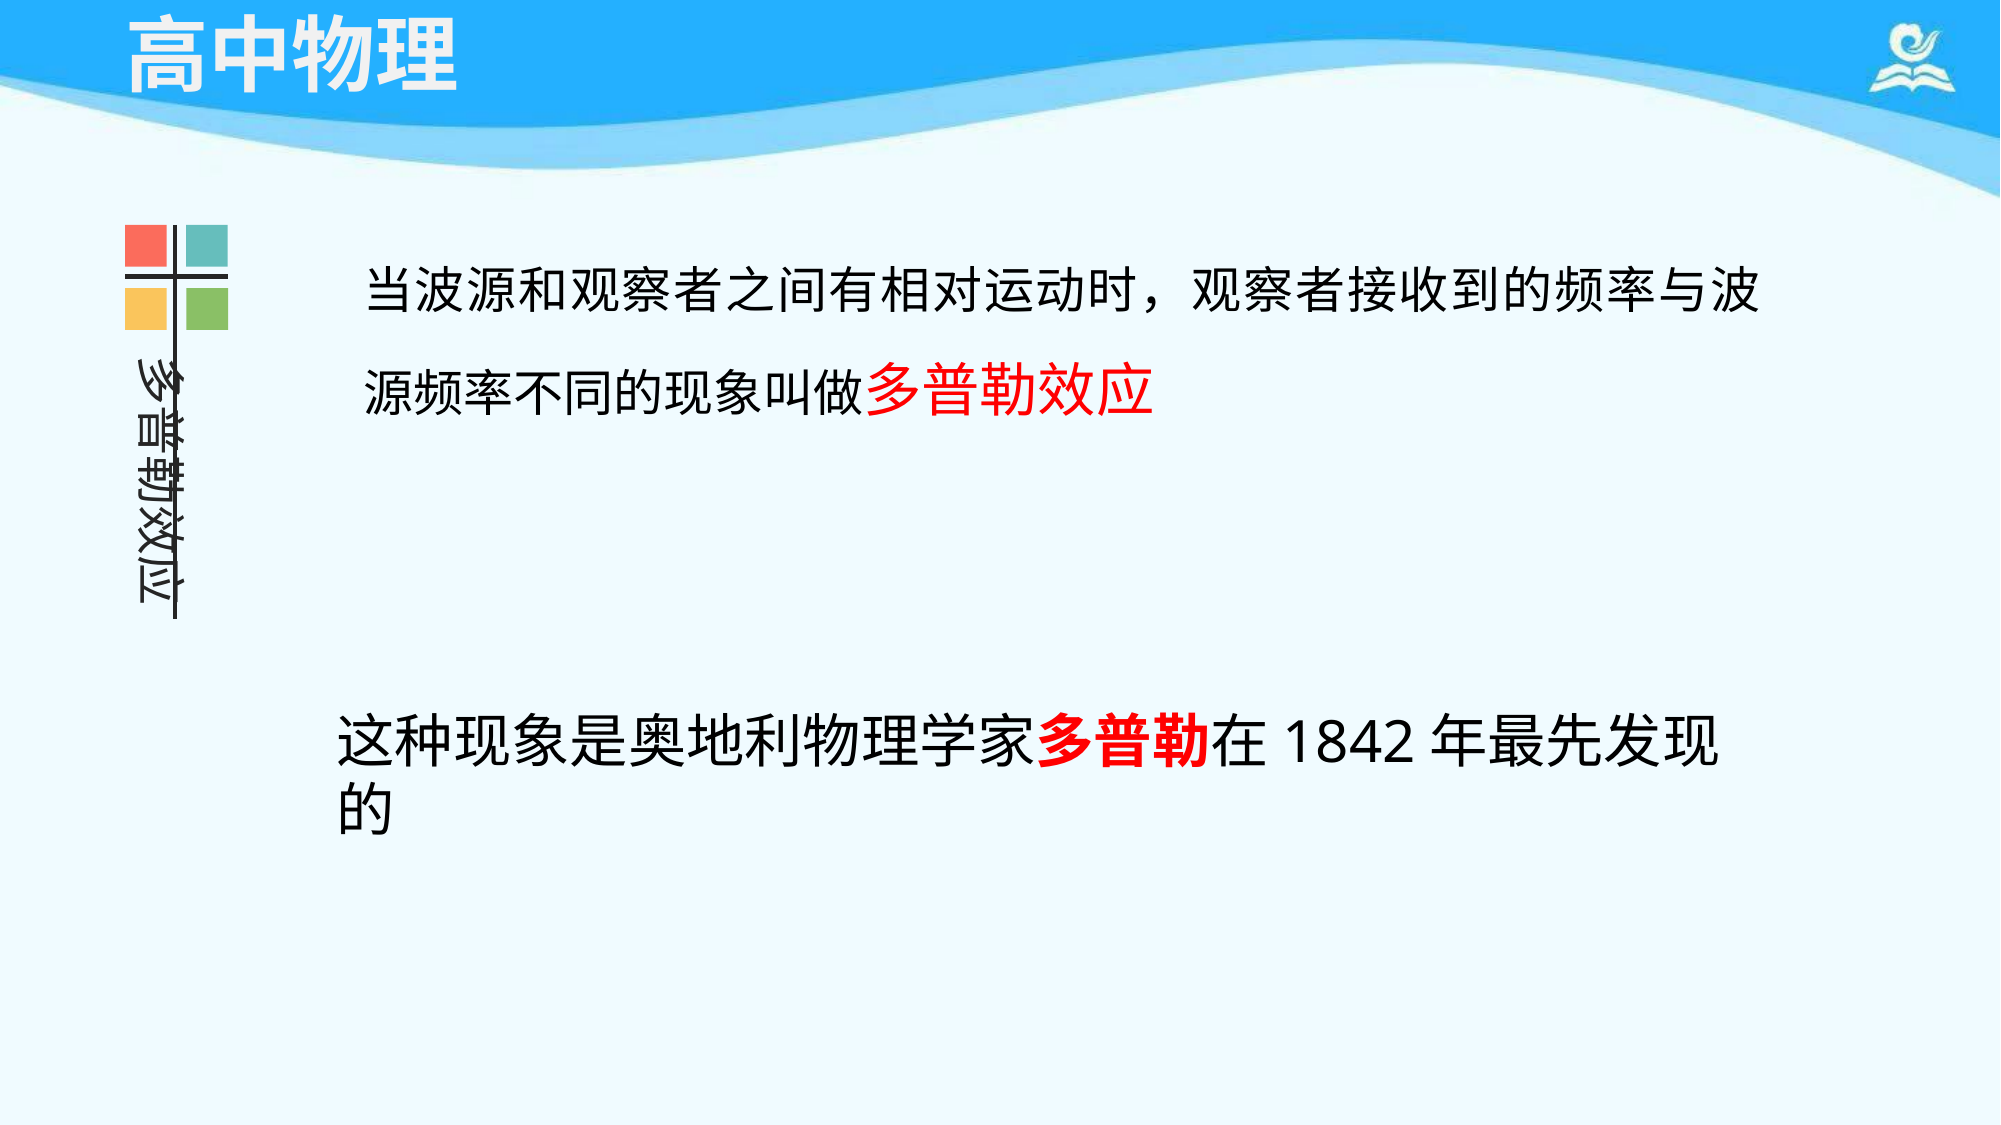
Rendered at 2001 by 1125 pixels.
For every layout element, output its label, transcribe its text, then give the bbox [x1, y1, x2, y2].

text_box 当波源和观察者之间有相对运动时，观察者接收到的频率与波 源频率不同的现象叫做多普勒效应 [361, 227, 1763, 423]
title 高中物理 [123, 0, 461, 190]
picture [0, 0, 2000, 1125]
text_box [186, 288, 229, 330]
text_box [186, 224, 228, 267]
text_box [125, 288, 167, 330]
text_box 多普勒效应 [116, 353, 171, 608]
text_box 这种现象是奥地利物理学家多普勒在1842年最先发现的 [334, 701, 1759, 844]
text_box [125, 224, 167, 267]
